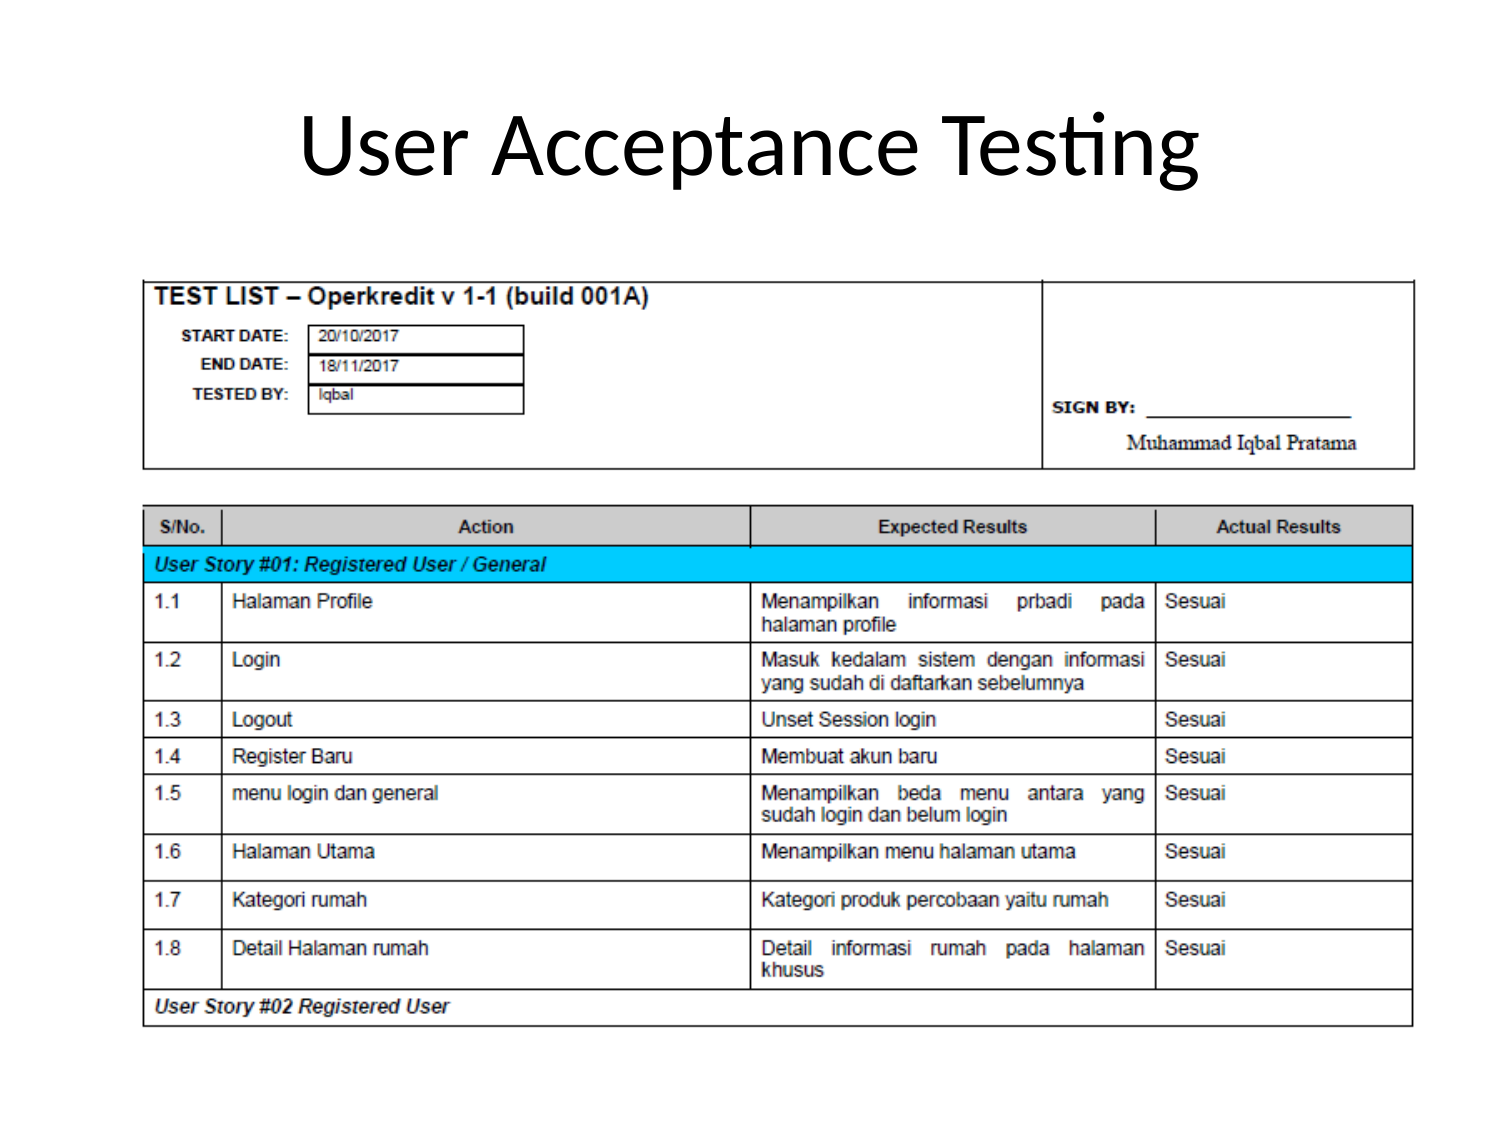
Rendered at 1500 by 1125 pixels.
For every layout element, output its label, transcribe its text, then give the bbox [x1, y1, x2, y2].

picture [139, 278, 1426, 1036]
title User Acceptance Testing [75, 45, 1425, 233]
